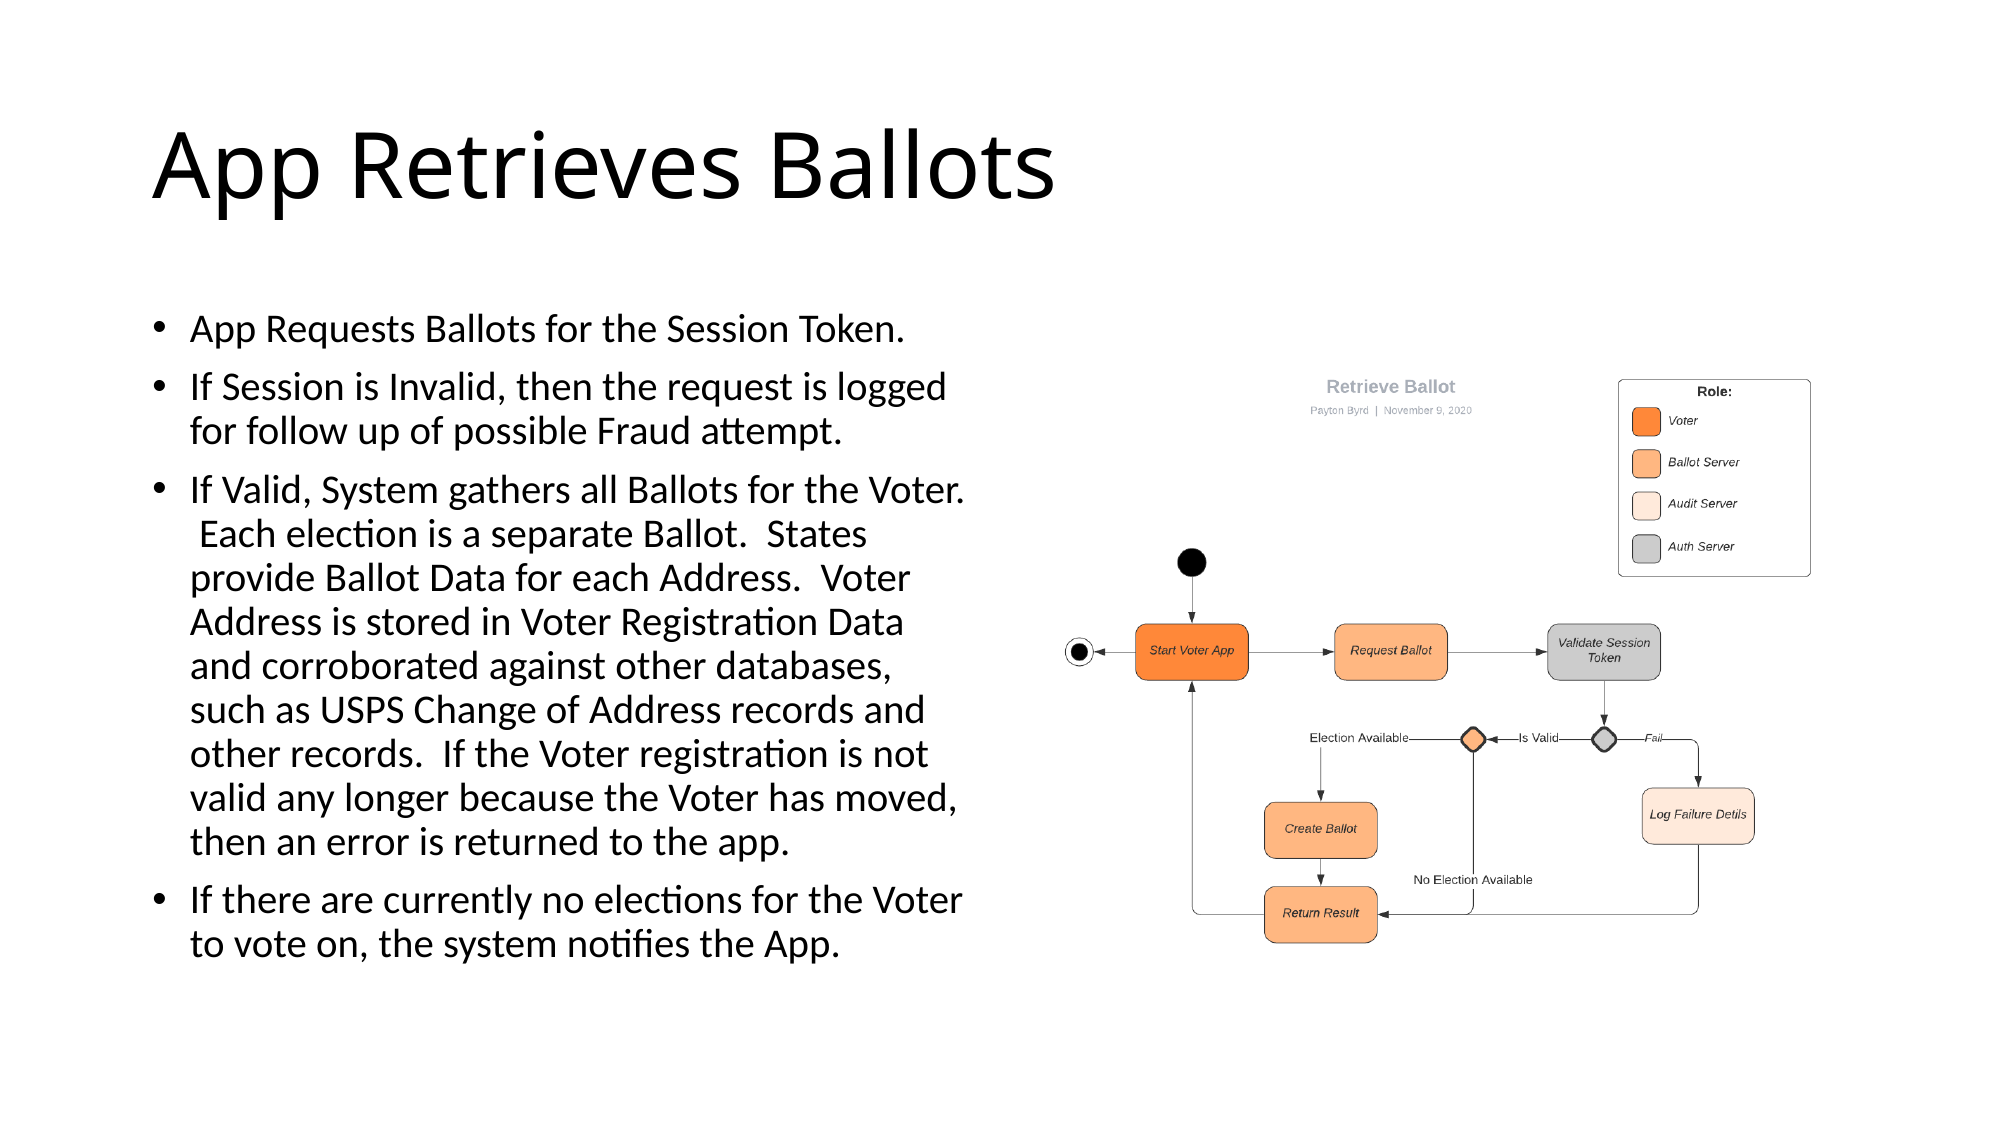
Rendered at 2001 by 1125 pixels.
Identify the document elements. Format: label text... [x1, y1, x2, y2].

list App Requests Ballots for the Session Token. If Session is Invalid, then the request is logged for follow up of possible Fraud attempt. If Valid, System gathers all Ballots for the Voter. Each election is a separate Ballot. States provide Ballot Data for each Address. Voter Address is stored in Voter Registration Data and corroborated against other databases, such as USPS Change of Address records and other records. If the Voter registration is not valid any longer because the Voter has moved, then an error is returned to the app. If there are currently no elections for the Voter to vote on, the system notifies the App. [137, 299, 988, 1014]
title App Retrieves Ballots [137, 59, 1863, 278]
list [1012, 327, 1863, 986]
